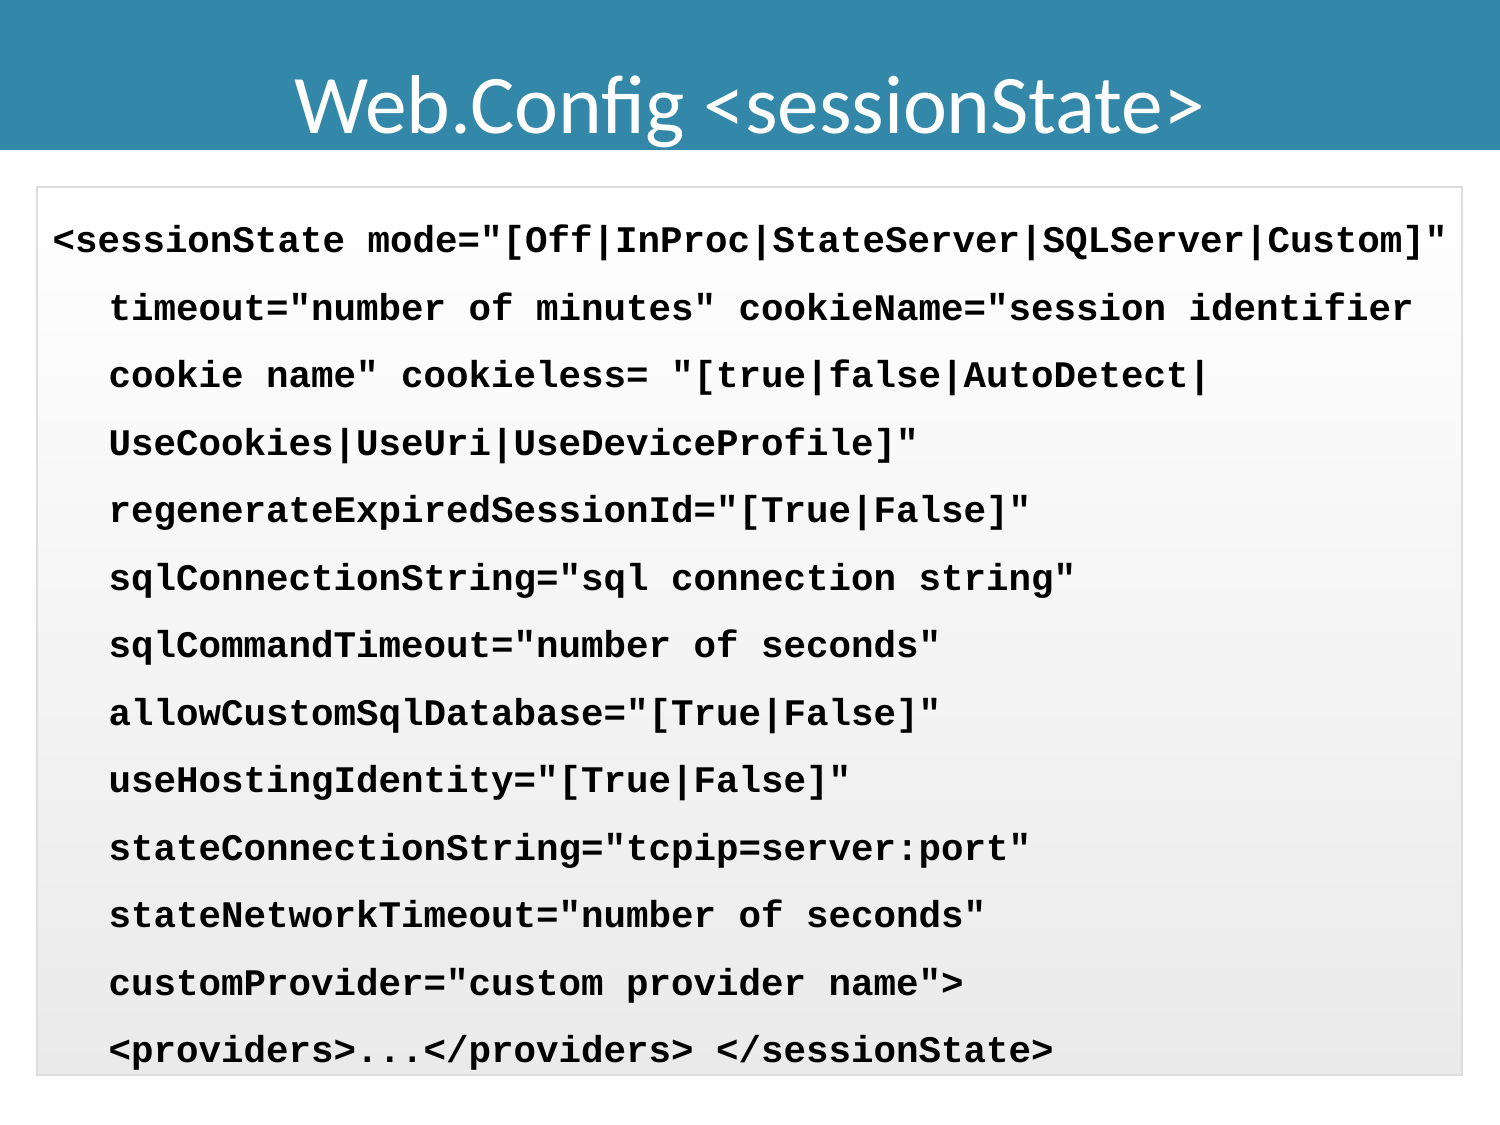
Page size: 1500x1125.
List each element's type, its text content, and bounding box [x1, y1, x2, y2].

text_box Web.Config <sessionState> [0, 0, 1500, 150]
text_box <sessionState mode="[Off|InProc|StateServer|SQLServer|Custom]" timeout="number of minutes" cookieName="session identifier cookie name" cookieless= "[true|false|AutoDetect|UseCookies|UseUri|UseDeviceProfile]" regenerateExpiredSessionId="[True|False]" sqlConnectionString="sql connection string" sqlCommandTimeout="number of seconds" allowCustomSqlDatabase="[True|False]" useHostingIdentity="[True|False]" stateConnectionString="tcpip=server:port" stateNetworkTimeout="number of seconds" customProvider="custom provider name"> <providers>...</providers> </sessionState> [37, 187, 1463, 1075]
